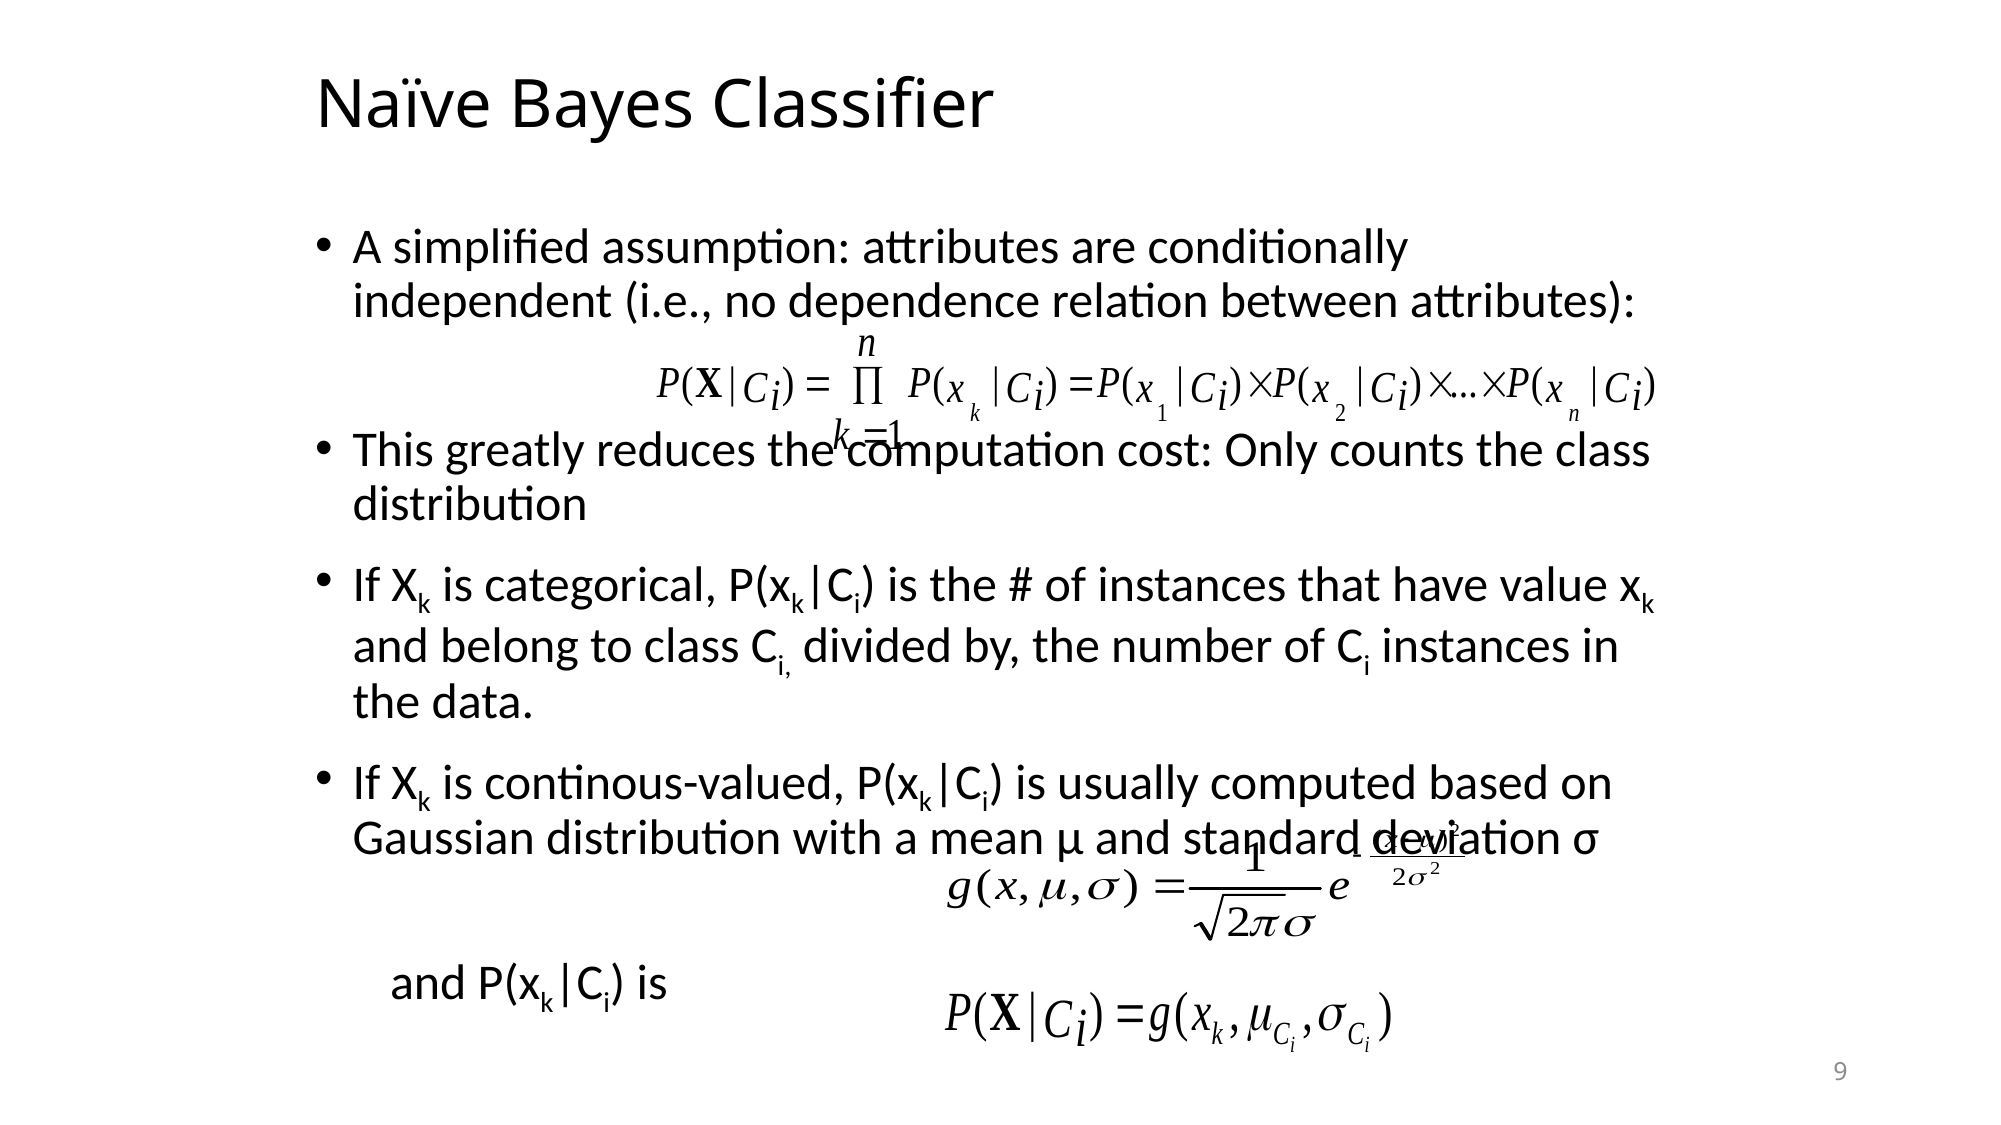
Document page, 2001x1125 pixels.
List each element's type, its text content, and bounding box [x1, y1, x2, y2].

title Naïve Bayes Classifier [300, 62, 1679, 150]
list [649, 312, 1663, 460]
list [937, 812, 1475, 950]
list A simplified assumption: attributes are conditionally independent (i.e., no dependence relation between attributes): This greatly reduces the computation cost: Only counts the class distribution If Xk is categorical, P(xk|Ci) is the # of instances that have value xk and belong to class Ci, divided by, the number of Ci instances in the data. If Xk is continous-valued, P(xk|Ci) is usually computed based on Gaussian distribution with a mean μ and standard deviation σ and P(xk|Ci) is [300, 212, 1675, 1050]
slide_number 9 [1412, 1042, 1863, 1103]
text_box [937, 974, 1400, 1063]
